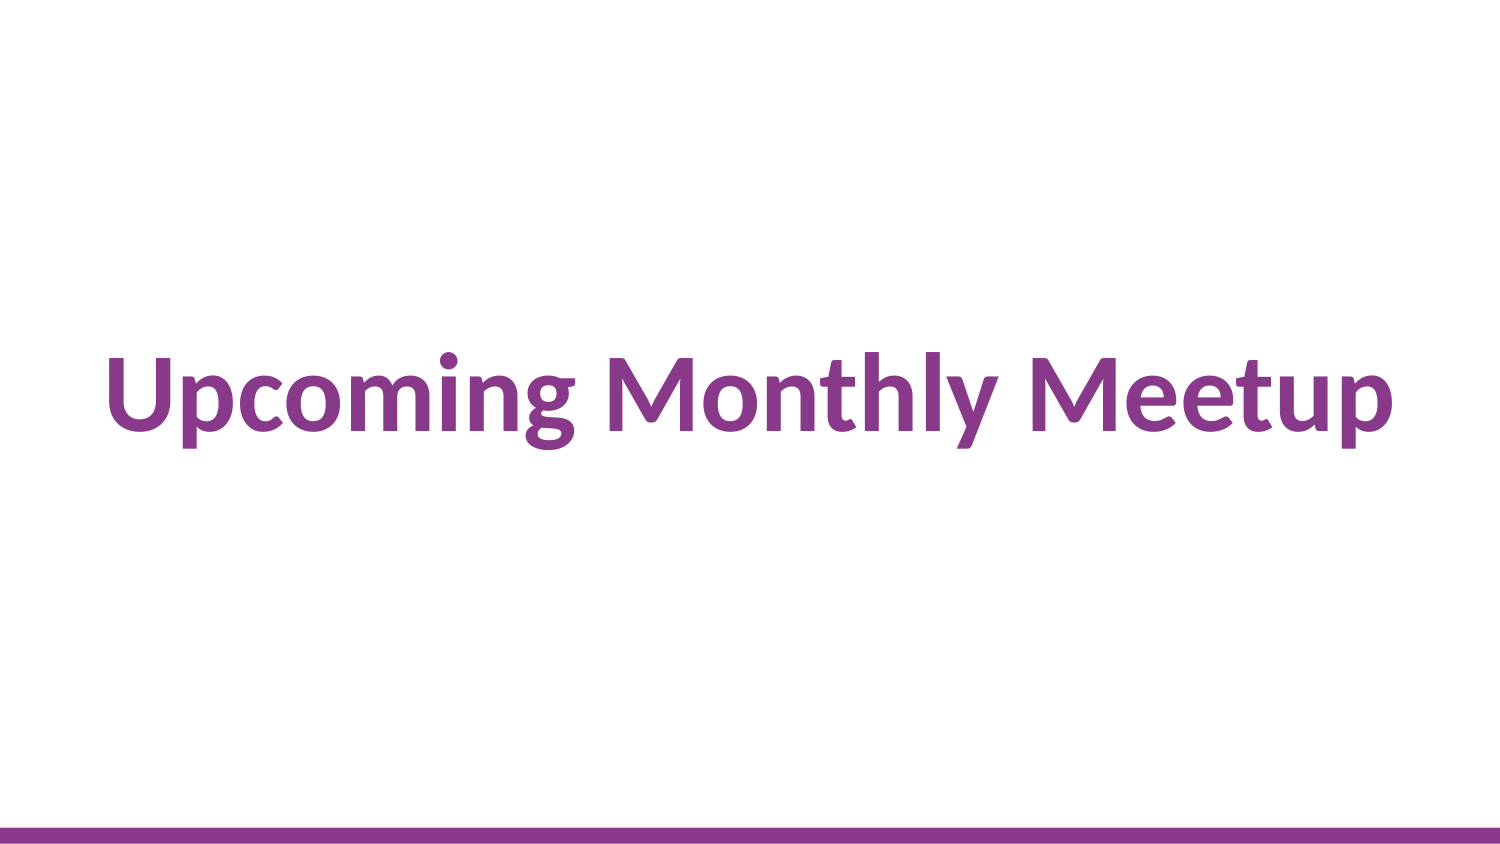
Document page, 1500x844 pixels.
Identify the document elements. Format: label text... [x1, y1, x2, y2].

text_box Upcoming Monthly Meetup [85, 217, 1415, 555]
